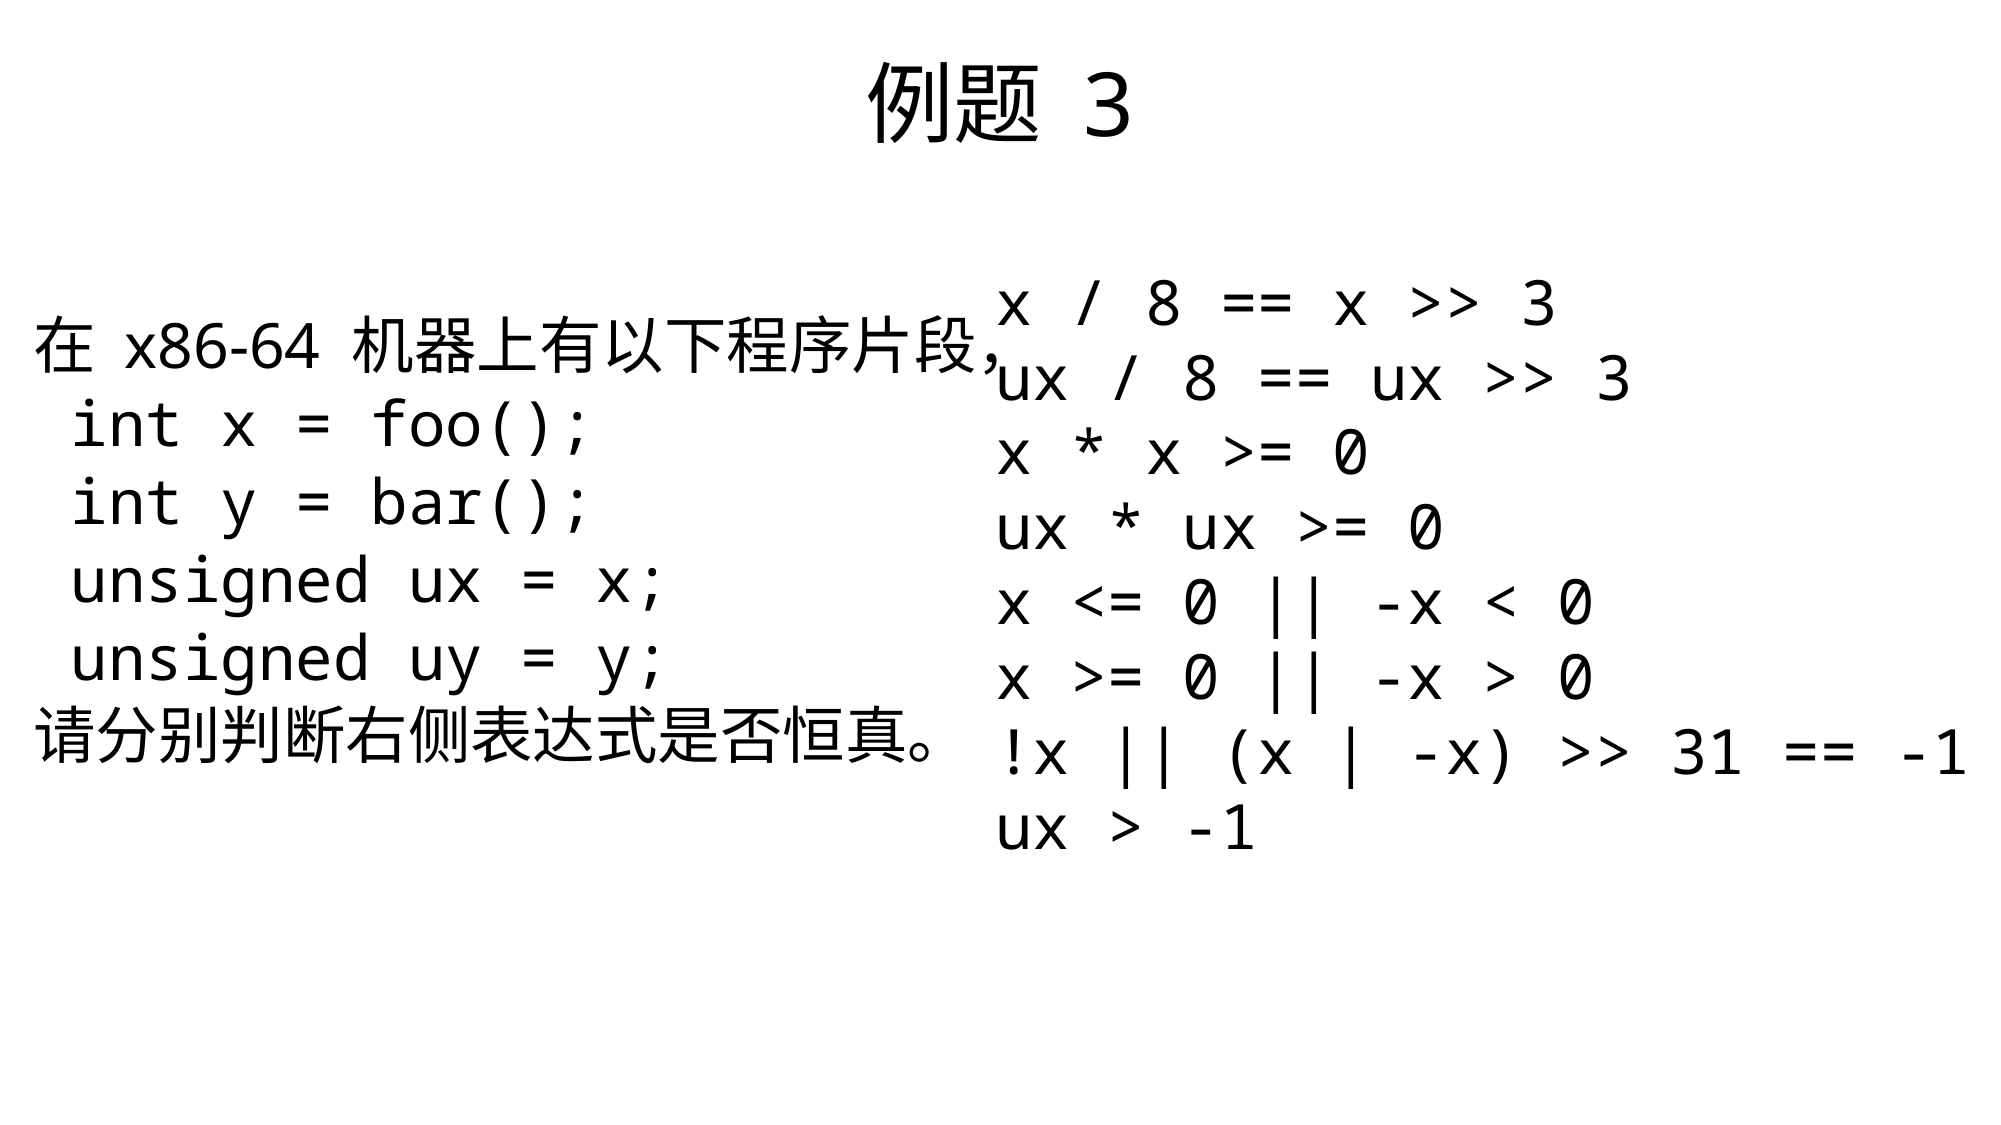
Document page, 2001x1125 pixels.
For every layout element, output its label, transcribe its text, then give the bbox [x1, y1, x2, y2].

text_box x / 8 == x >> 3 ux / 8 == ux >> 3 x * x >= 0 ux * ux >= 0 x <= 0 || -x < 0 x >= 0 || -x > 0 !x || (x | -x) >> 31 == -1 ux > -1 [991, 258, 2000, 867]
text_box 例题 3 [861, 43, 1139, 159]
text_box 在 x86-64 机器上有以下程序片段， int x = foo(); int y = bar(); unsigned ux = x; unsigned uy = y; 请分别判断右侧表达式是否恒真。 [28, 310, 991, 776]
